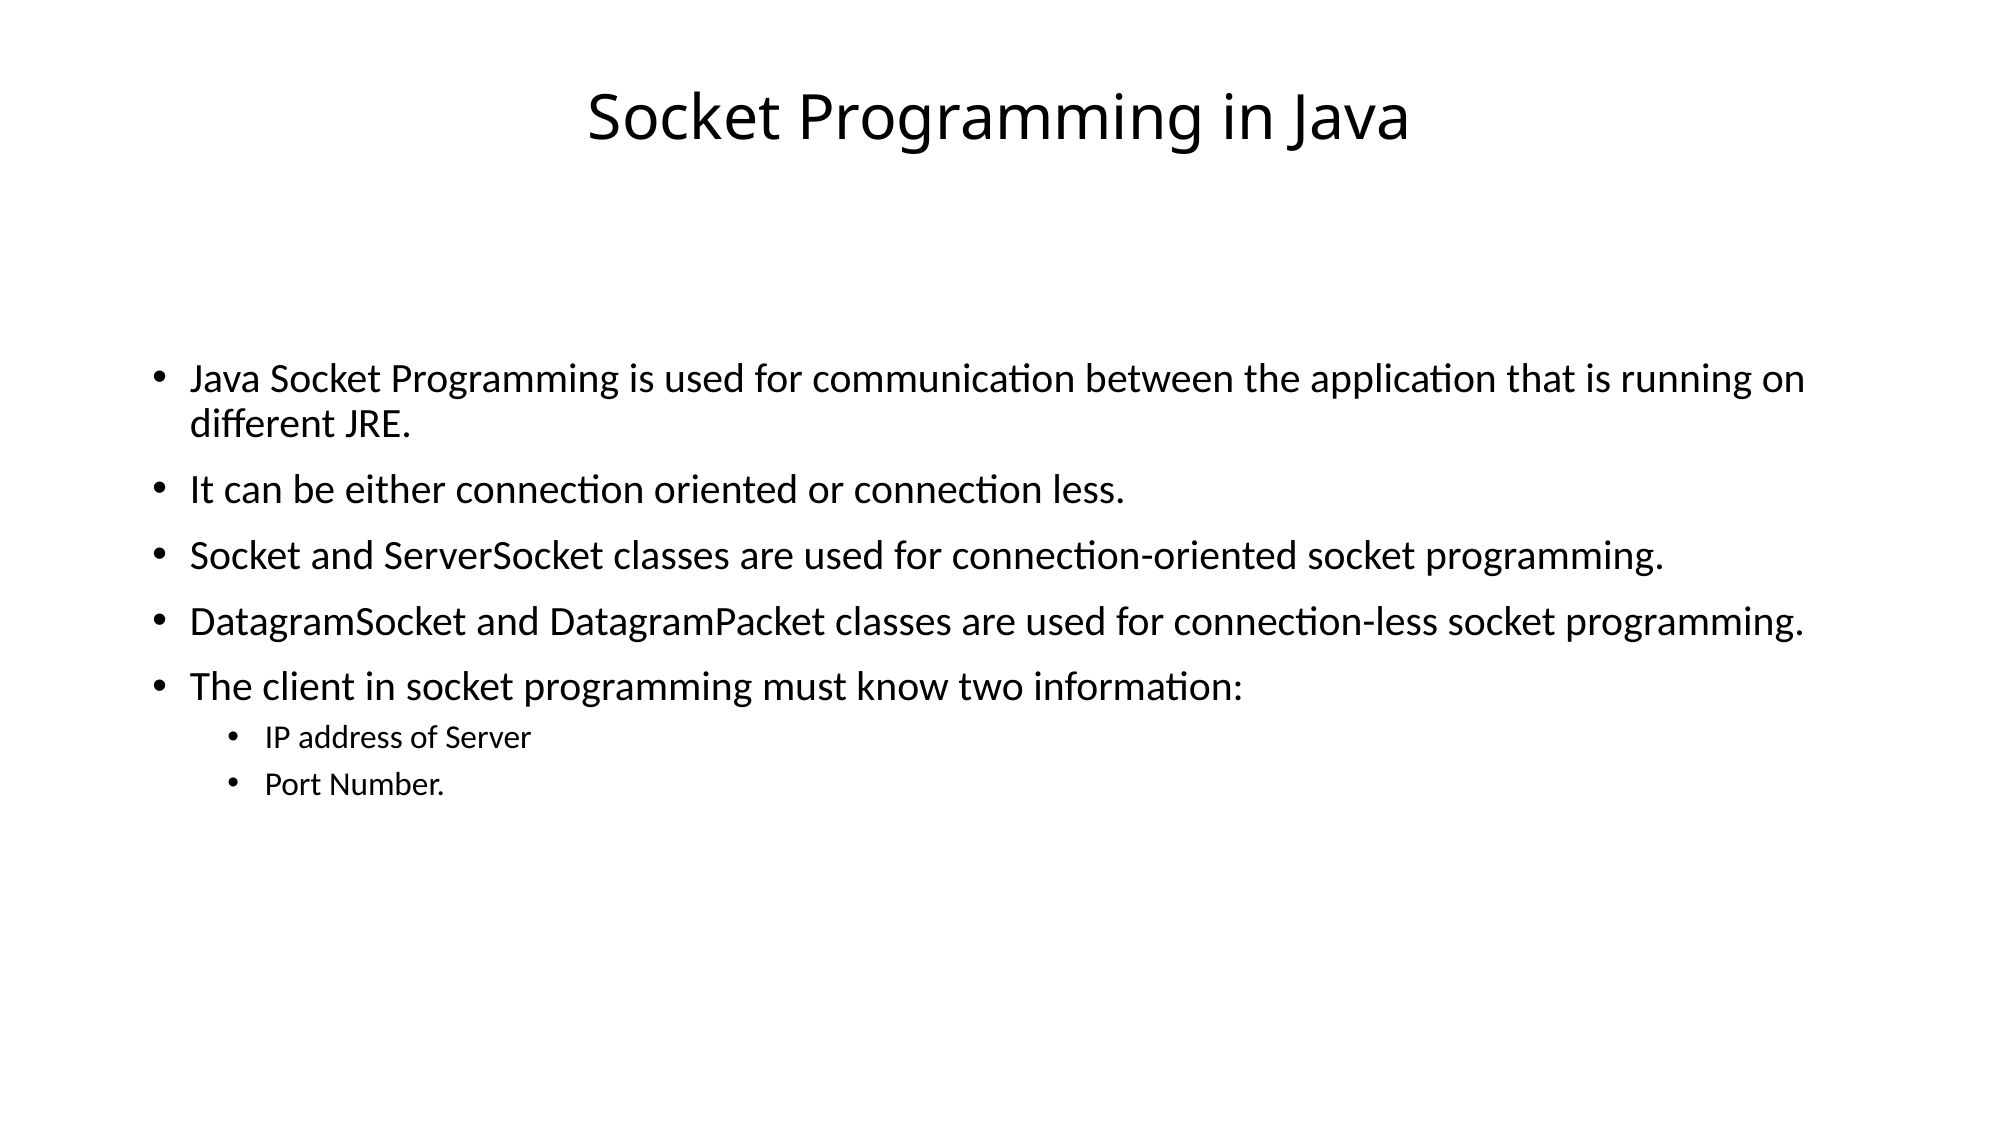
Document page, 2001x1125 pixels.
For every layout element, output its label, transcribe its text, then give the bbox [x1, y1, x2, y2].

title Socket Programming in Java [137, 59, 1863, 179]
list Java Socket Programming is used for communication between the application that is running on different JRE. It can be either connection oriented or connection less. Socket and ServerSocket classes are used for connection-oriented socket programming. DatagramSocket and DatagramPacket classes are used for connection-less socket programming. The client in socket programming must know two information: IP address of Server Port Number. [137, 348, 1863, 997]
